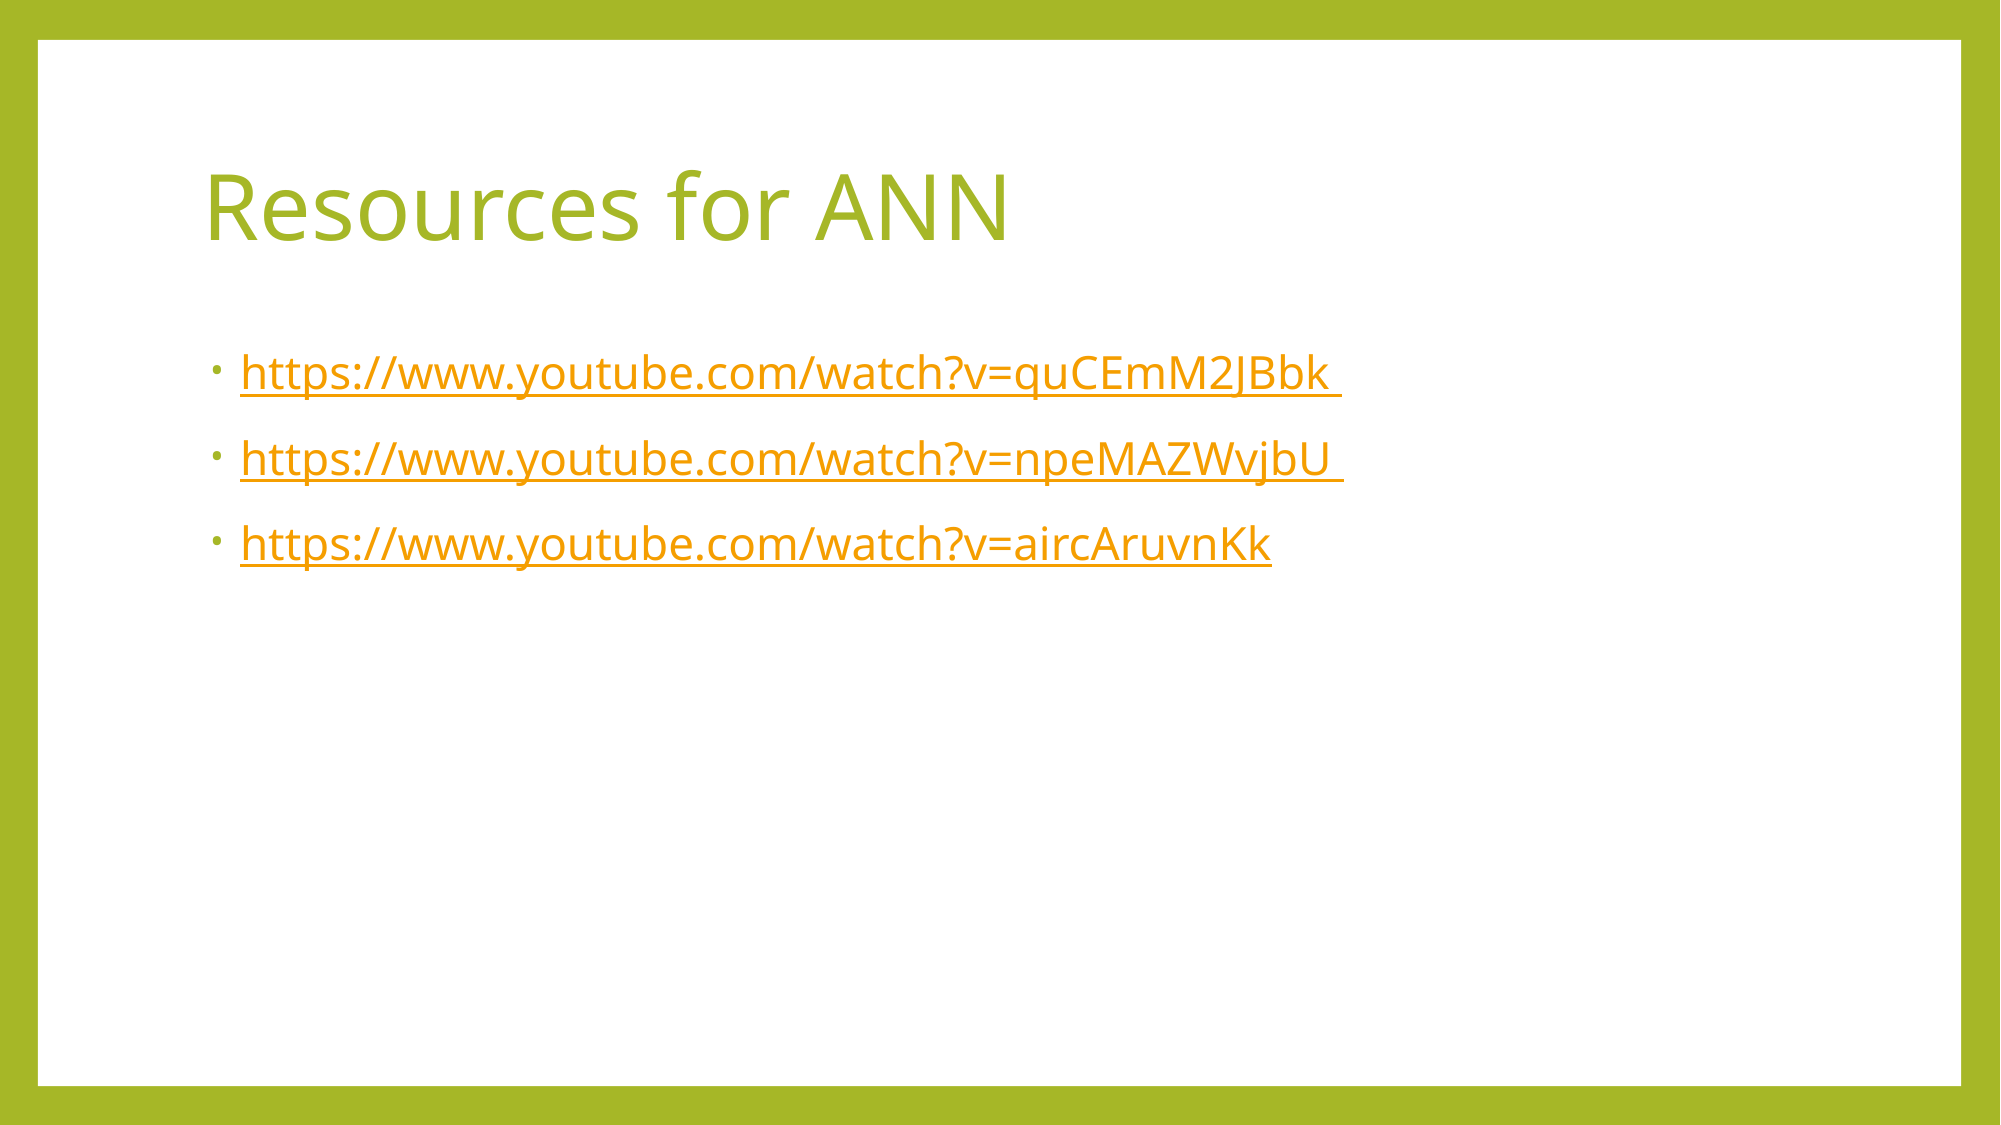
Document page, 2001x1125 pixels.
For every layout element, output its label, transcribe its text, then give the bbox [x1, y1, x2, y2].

title Resources for ANN [187, 99, 1808, 323]
list https://www.youtube.com/watch?v=quCEmM2JBbk https://www.youtube.com/watch?v=npeMAZWvjbU https://www.youtube.com/watch?v=aircAruvnKk [187, 337, 1808, 1000]
